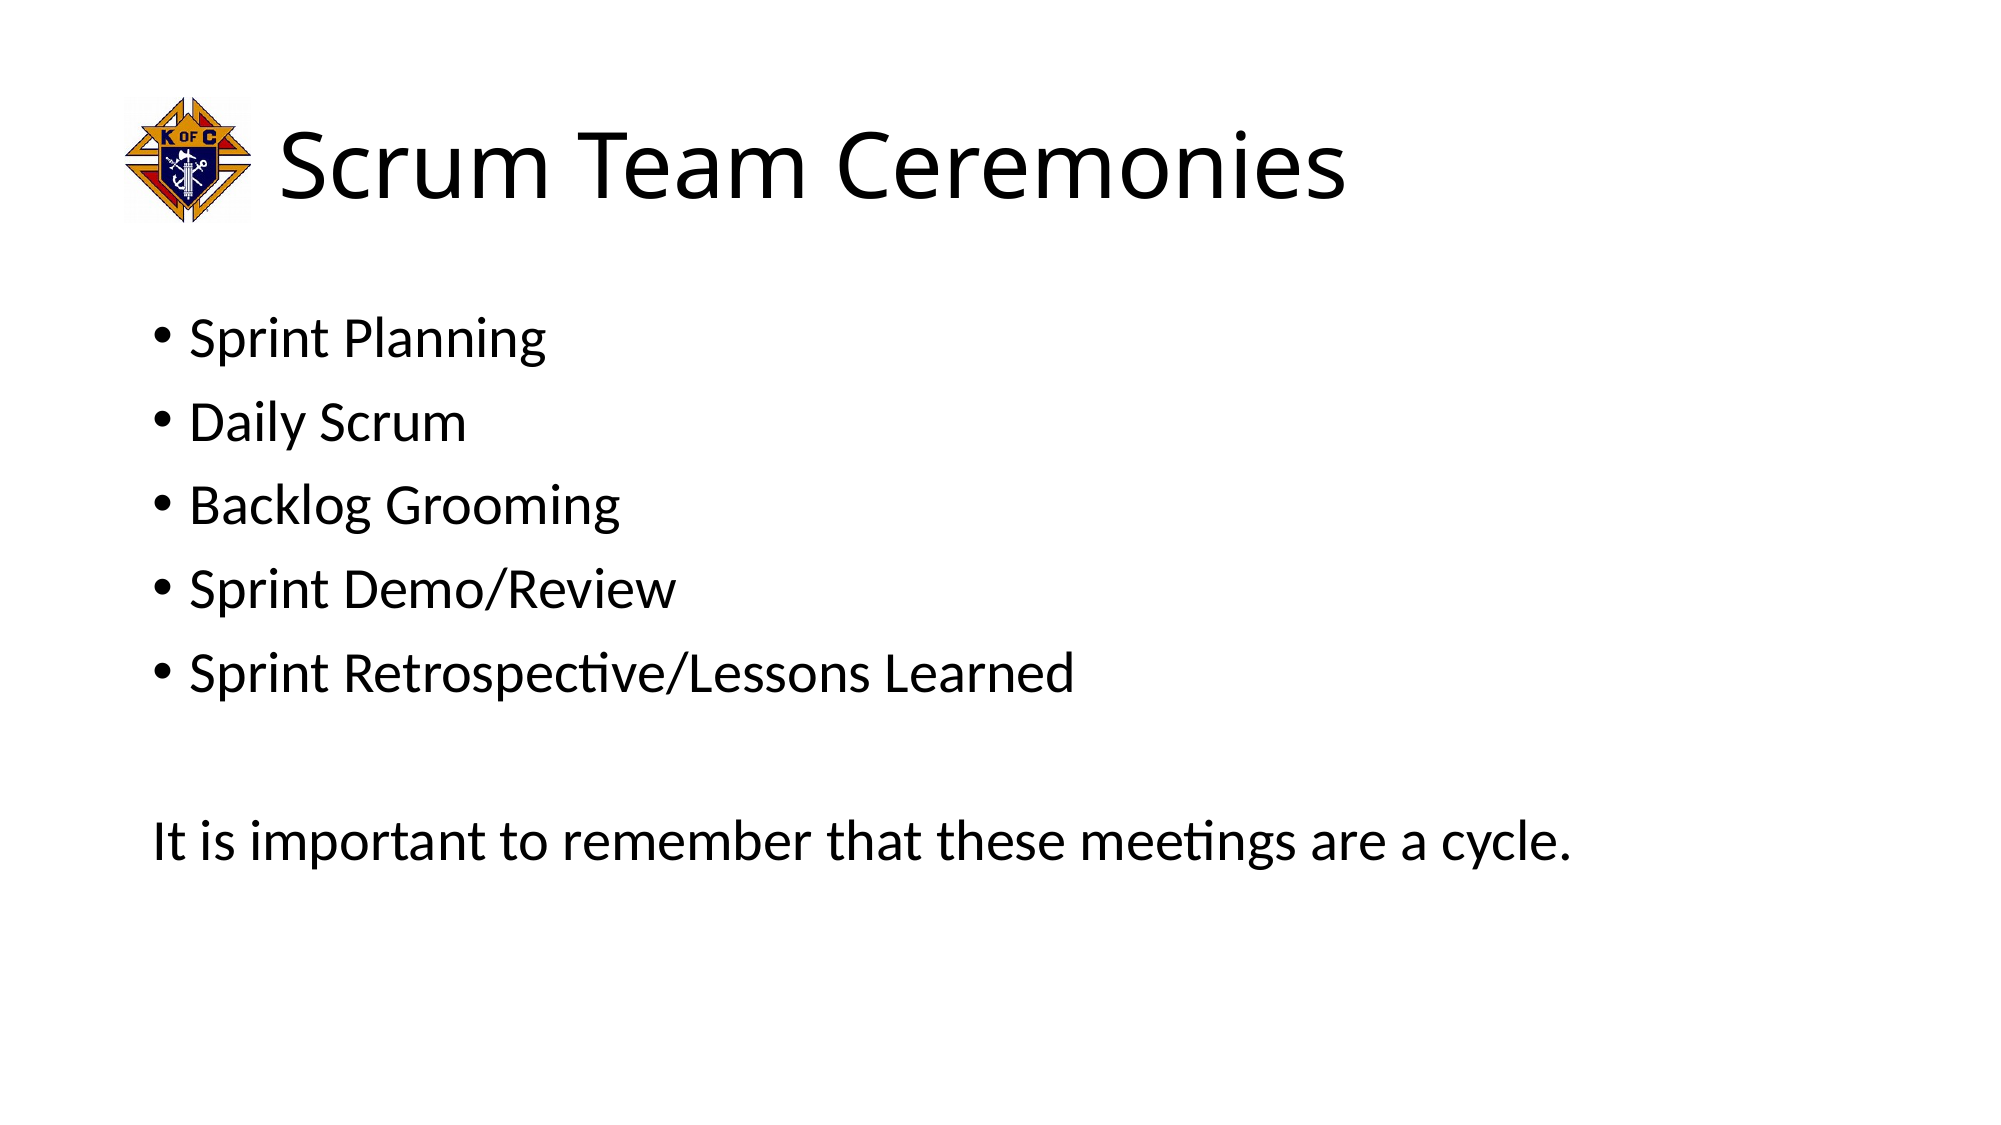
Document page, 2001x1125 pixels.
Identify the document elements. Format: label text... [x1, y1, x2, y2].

picture [124, 97, 251, 223]
list Sprint Planning Daily Scrum Backlog Grooming Sprint Demo/Review Sprint Retrospective/Lessons Learned It is important to remember that these meetings are a cycle. [137, 299, 1863, 1014]
title Scrum Team Ceremonies [263, 59, 1863, 278]
